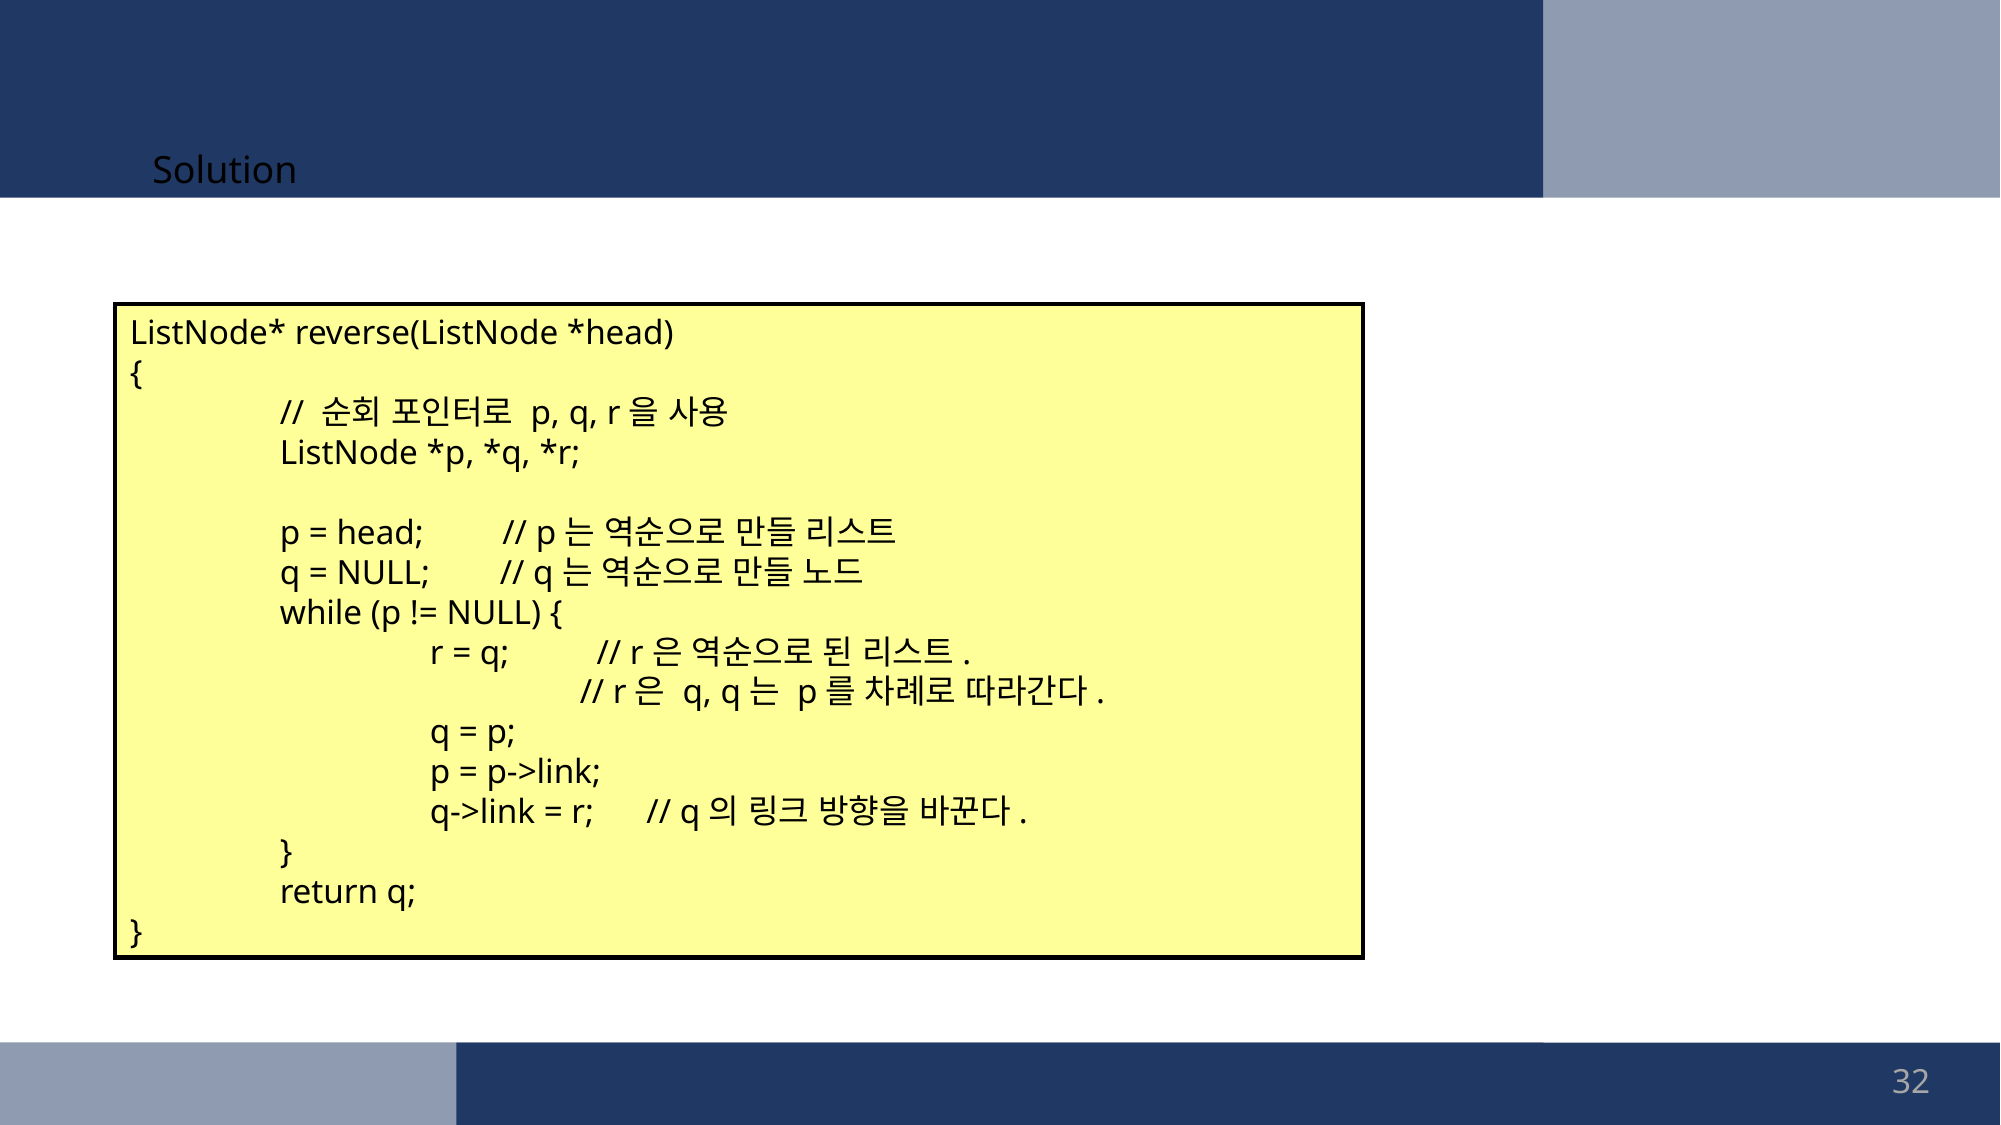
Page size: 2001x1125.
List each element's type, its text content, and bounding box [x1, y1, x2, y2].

text_box ListNode* reverse(ListNode *head) { // 순회 포인터로 p, q, r을 사용 ListNode *p, *q, *r; p = head; // p는 역순으로 만들 리스트 q = NULL; // q는 역순으로 만들 노드 while (p != NULL) { r = q; // r은 역순으로 된 리스트. // r은 q, q는 p를 차례로 따라간다. q = p; p = p->link; q->link = r; // q의 링크 방향을 바꾼다. } return q; } [115, 304, 1363, 958]
slide_number 32 [1494, 1052, 1945, 1113]
title Solution [137, 59, 1863, 278]
